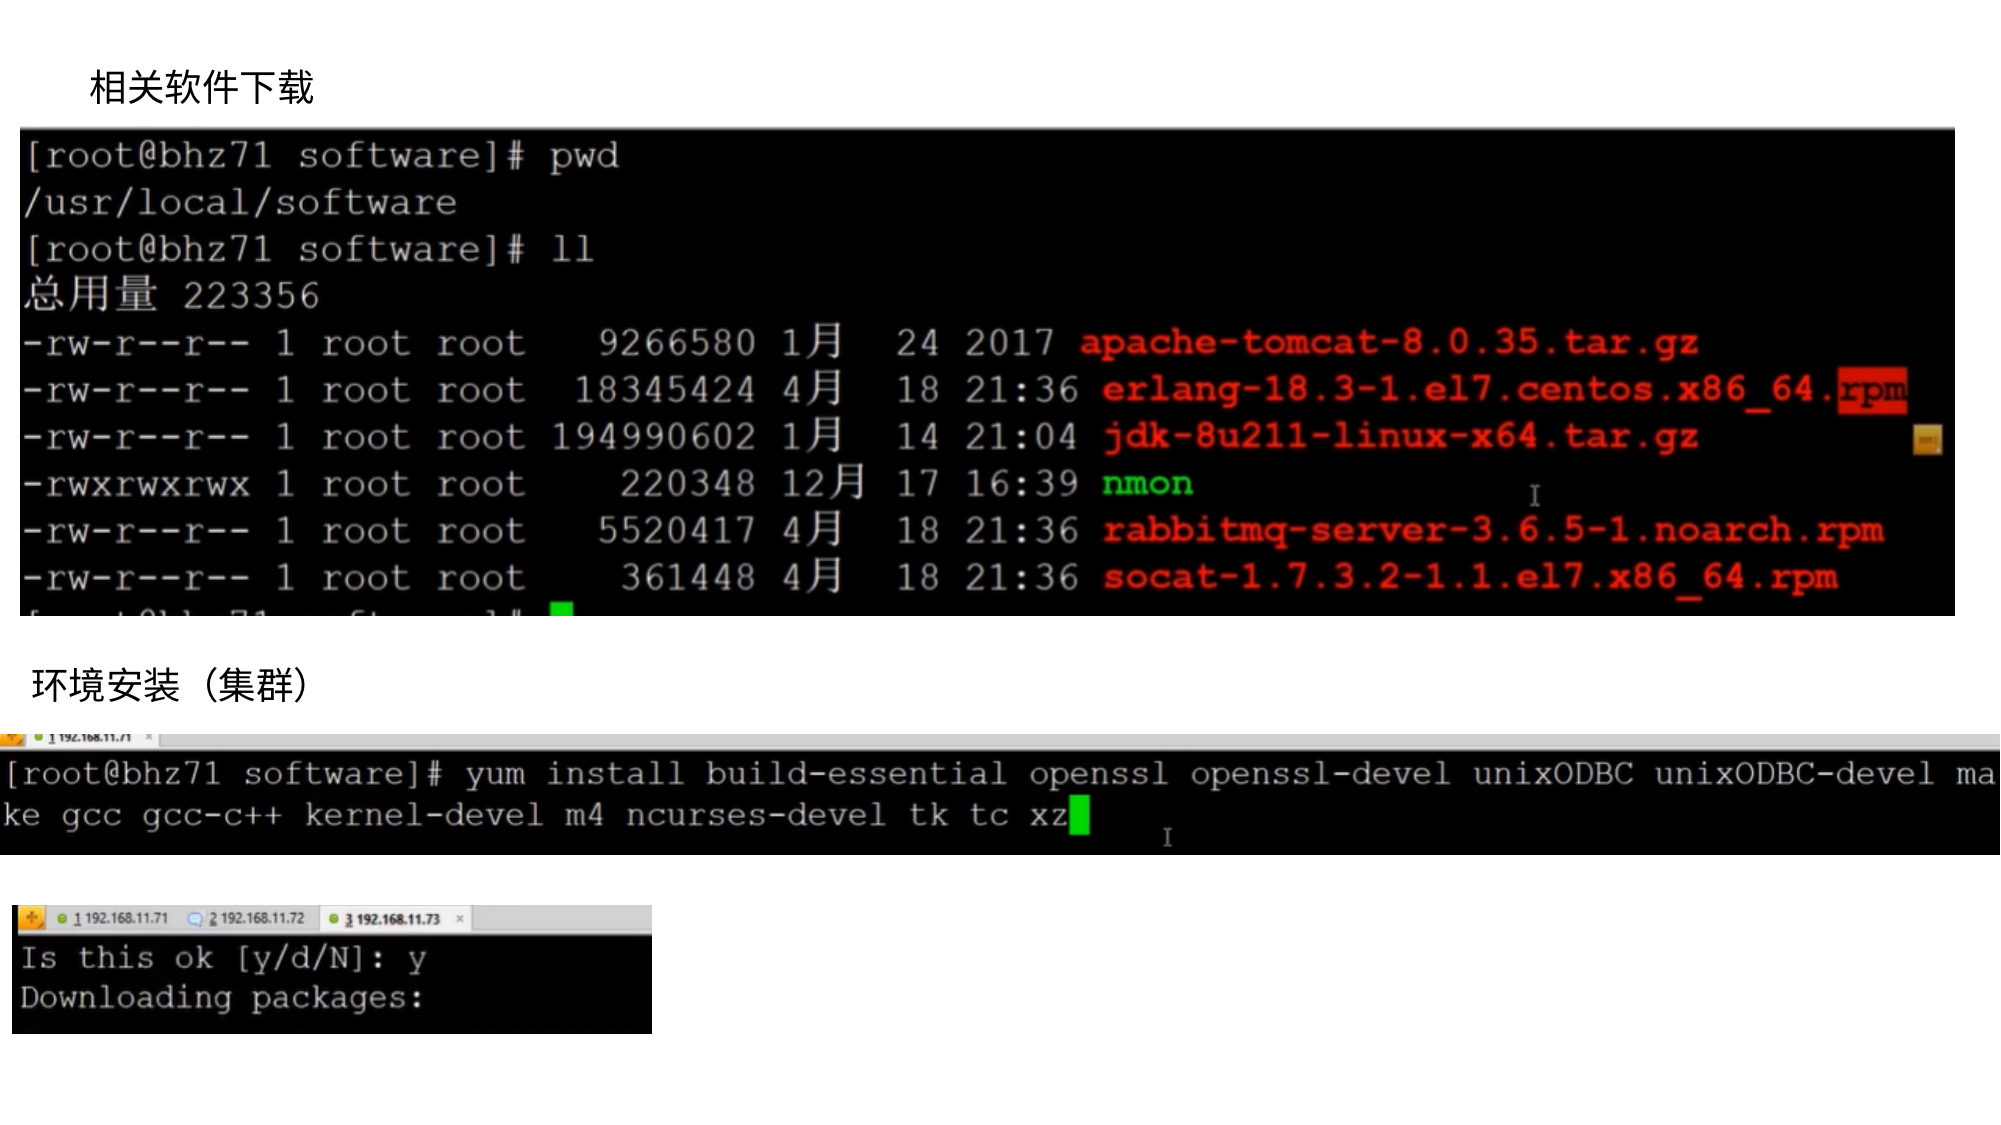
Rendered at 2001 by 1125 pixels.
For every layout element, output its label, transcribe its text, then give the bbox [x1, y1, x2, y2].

text_box 相关软件下载 [74, 56, 449, 116]
picture [0, 734, 2000, 855]
picture [20, 126, 1955, 616]
picture [12, 905, 652, 1034]
text_box 环境安装（集群） [16, 654, 540, 715]
